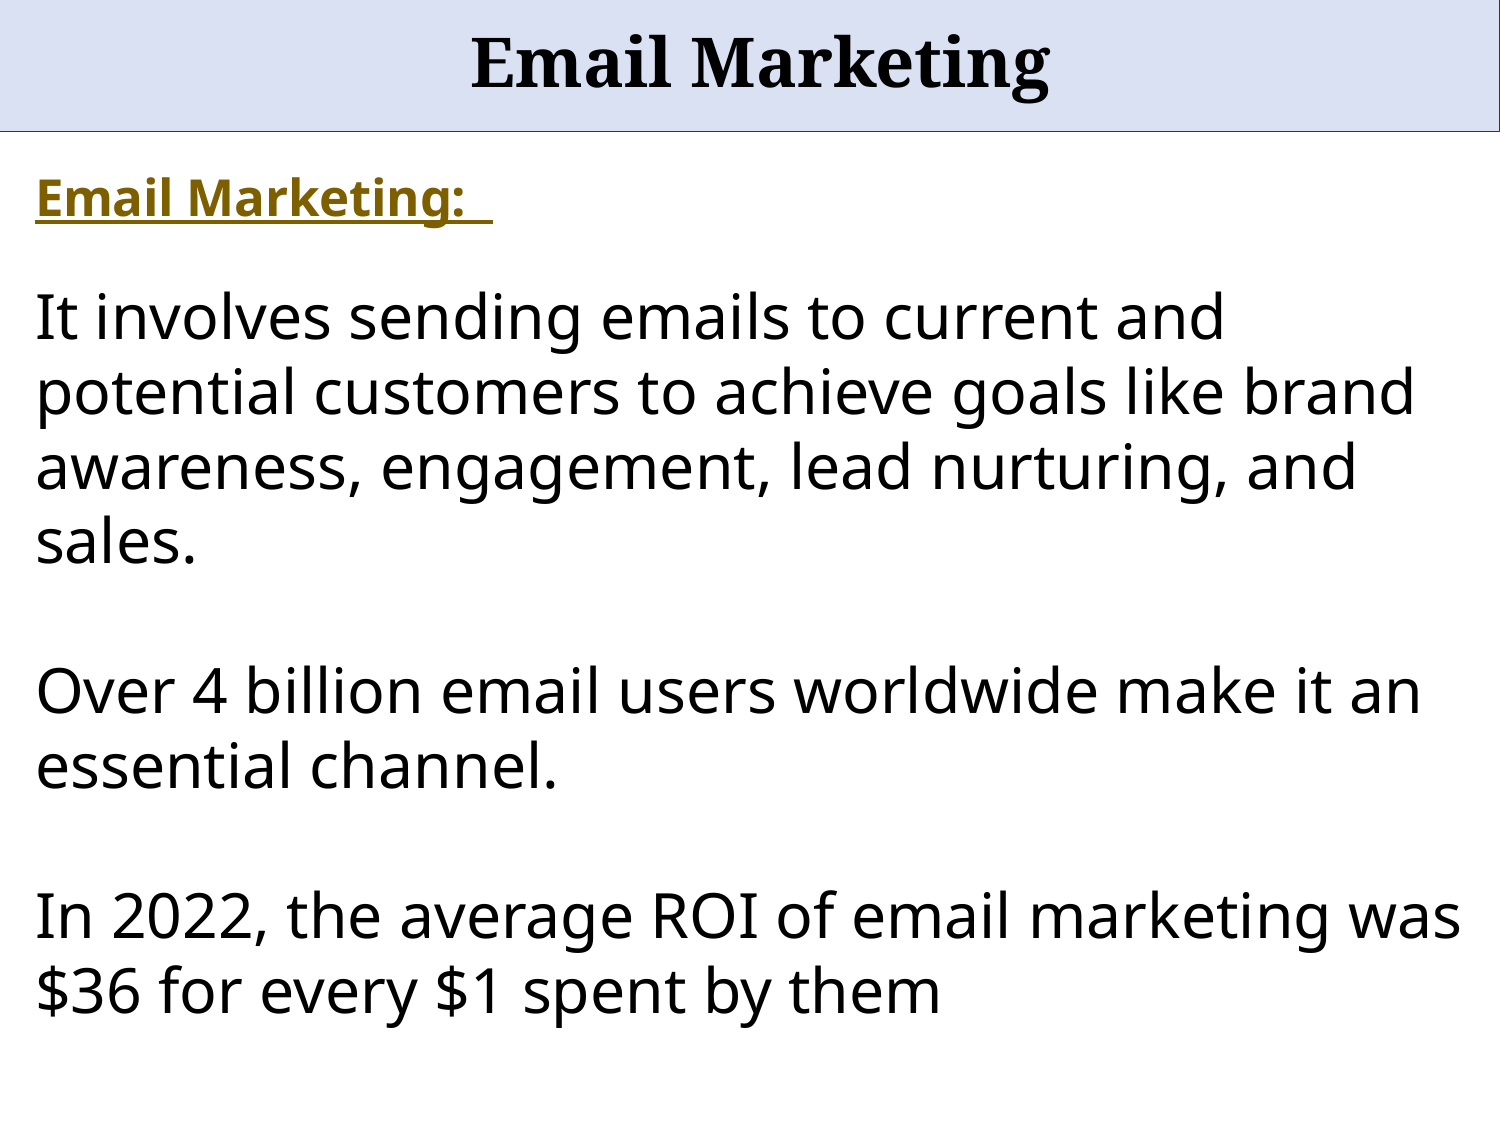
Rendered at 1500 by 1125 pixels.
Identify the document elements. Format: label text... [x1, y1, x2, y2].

list Email Marketing: It involves sending emails to current and potential customers to achieve goals like brand awareness, engagement, lead nurturing, and sales. Over 4 billion email users worldwide make it an essential channel. In 2022, the average ROI of email marketing was $36 for every $1 spent by them [34, 165, 1465, 960]
title Email Marketing [218, 19, 1500, 103]
